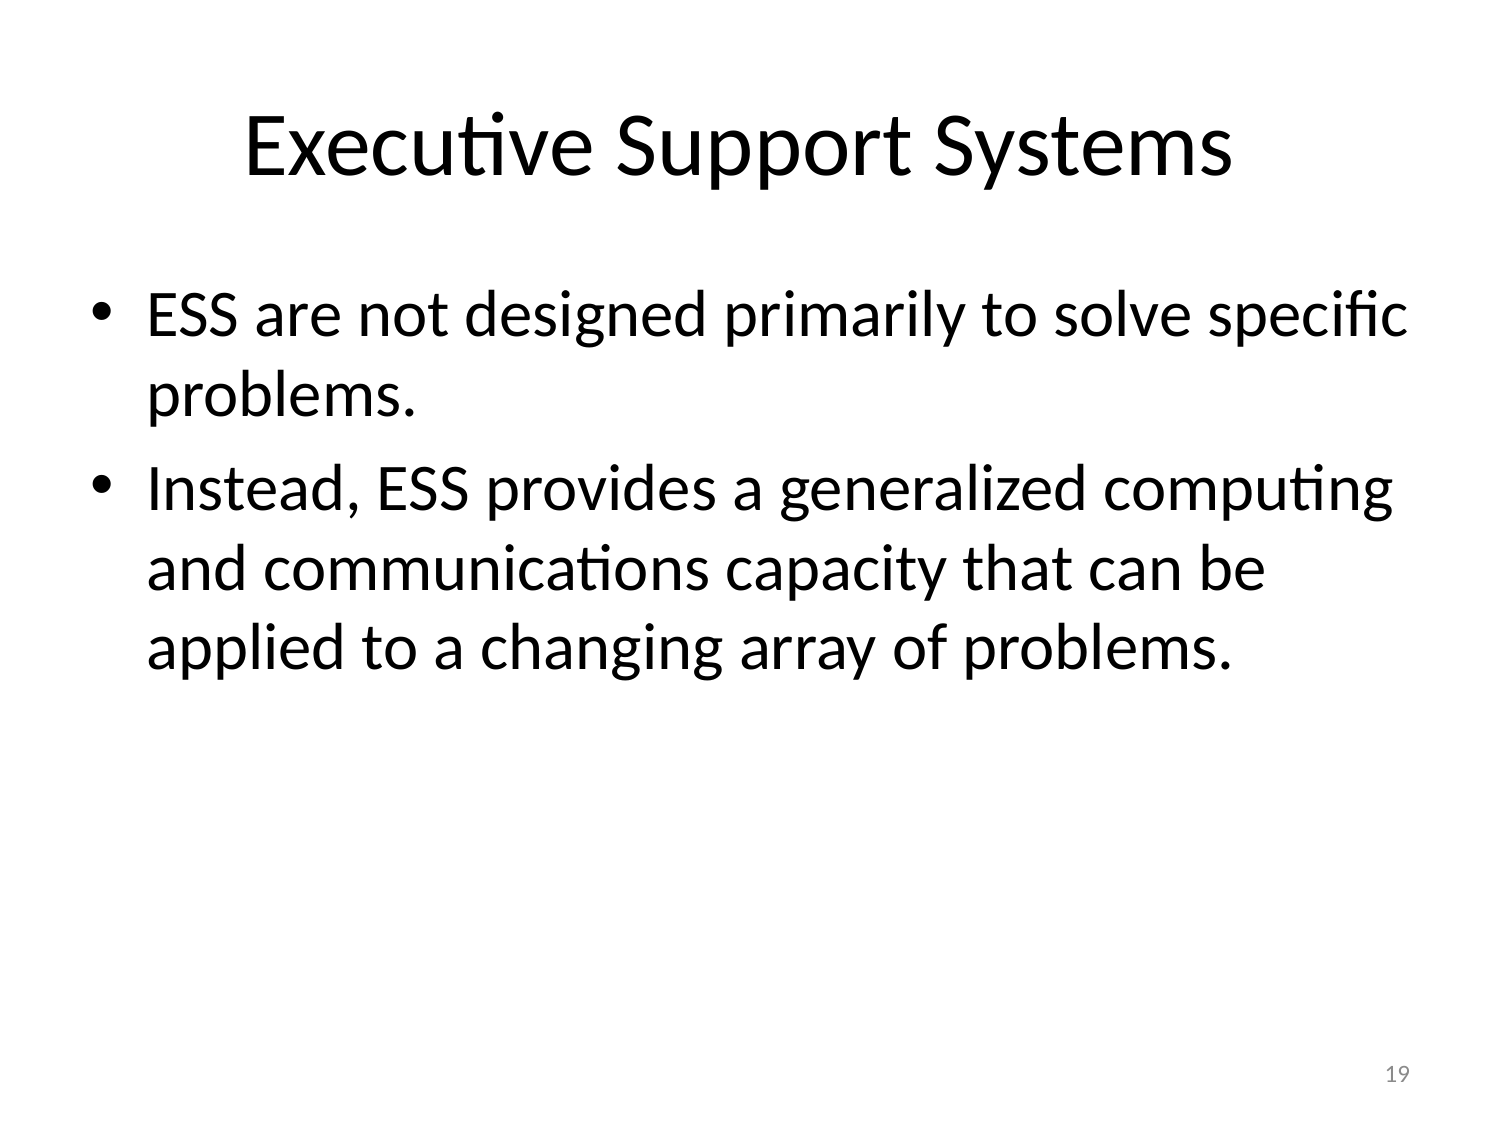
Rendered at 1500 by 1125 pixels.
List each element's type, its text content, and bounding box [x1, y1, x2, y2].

list ESS are not designed primarily to solve specific problems. Instead, ESS provides a generalized computing and communications capacity that can be applied to a changing array of problems. [75, 262, 1425, 1005]
title Executive Support Systems [75, 45, 1425, 233]
slide_number 19 [1074, 1042, 1425, 1103]
